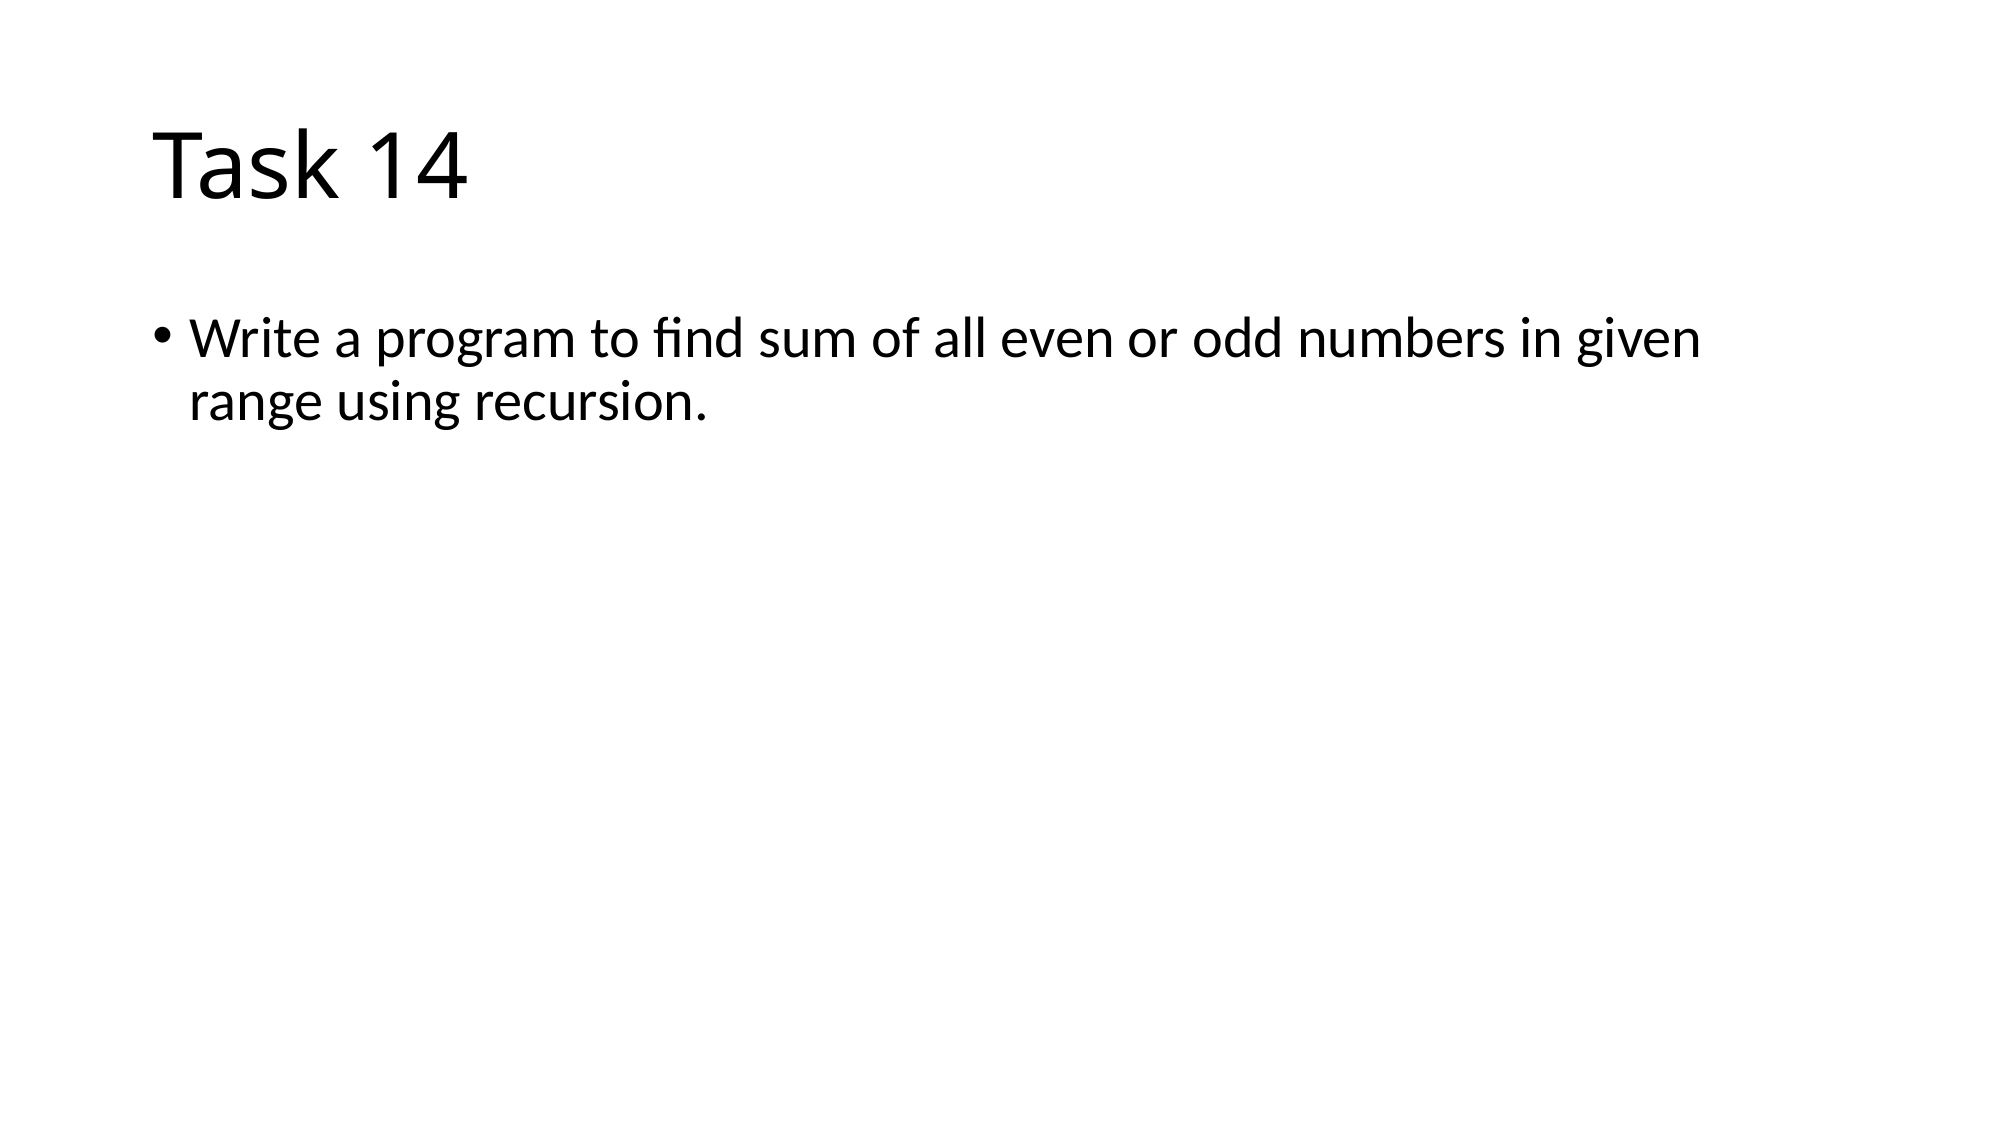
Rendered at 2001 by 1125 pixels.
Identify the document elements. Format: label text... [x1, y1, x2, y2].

title Task 14 [137, 59, 1863, 278]
list Write a program to find sum of all even or odd numbers in given range using recursion. [137, 299, 1863, 1014]
